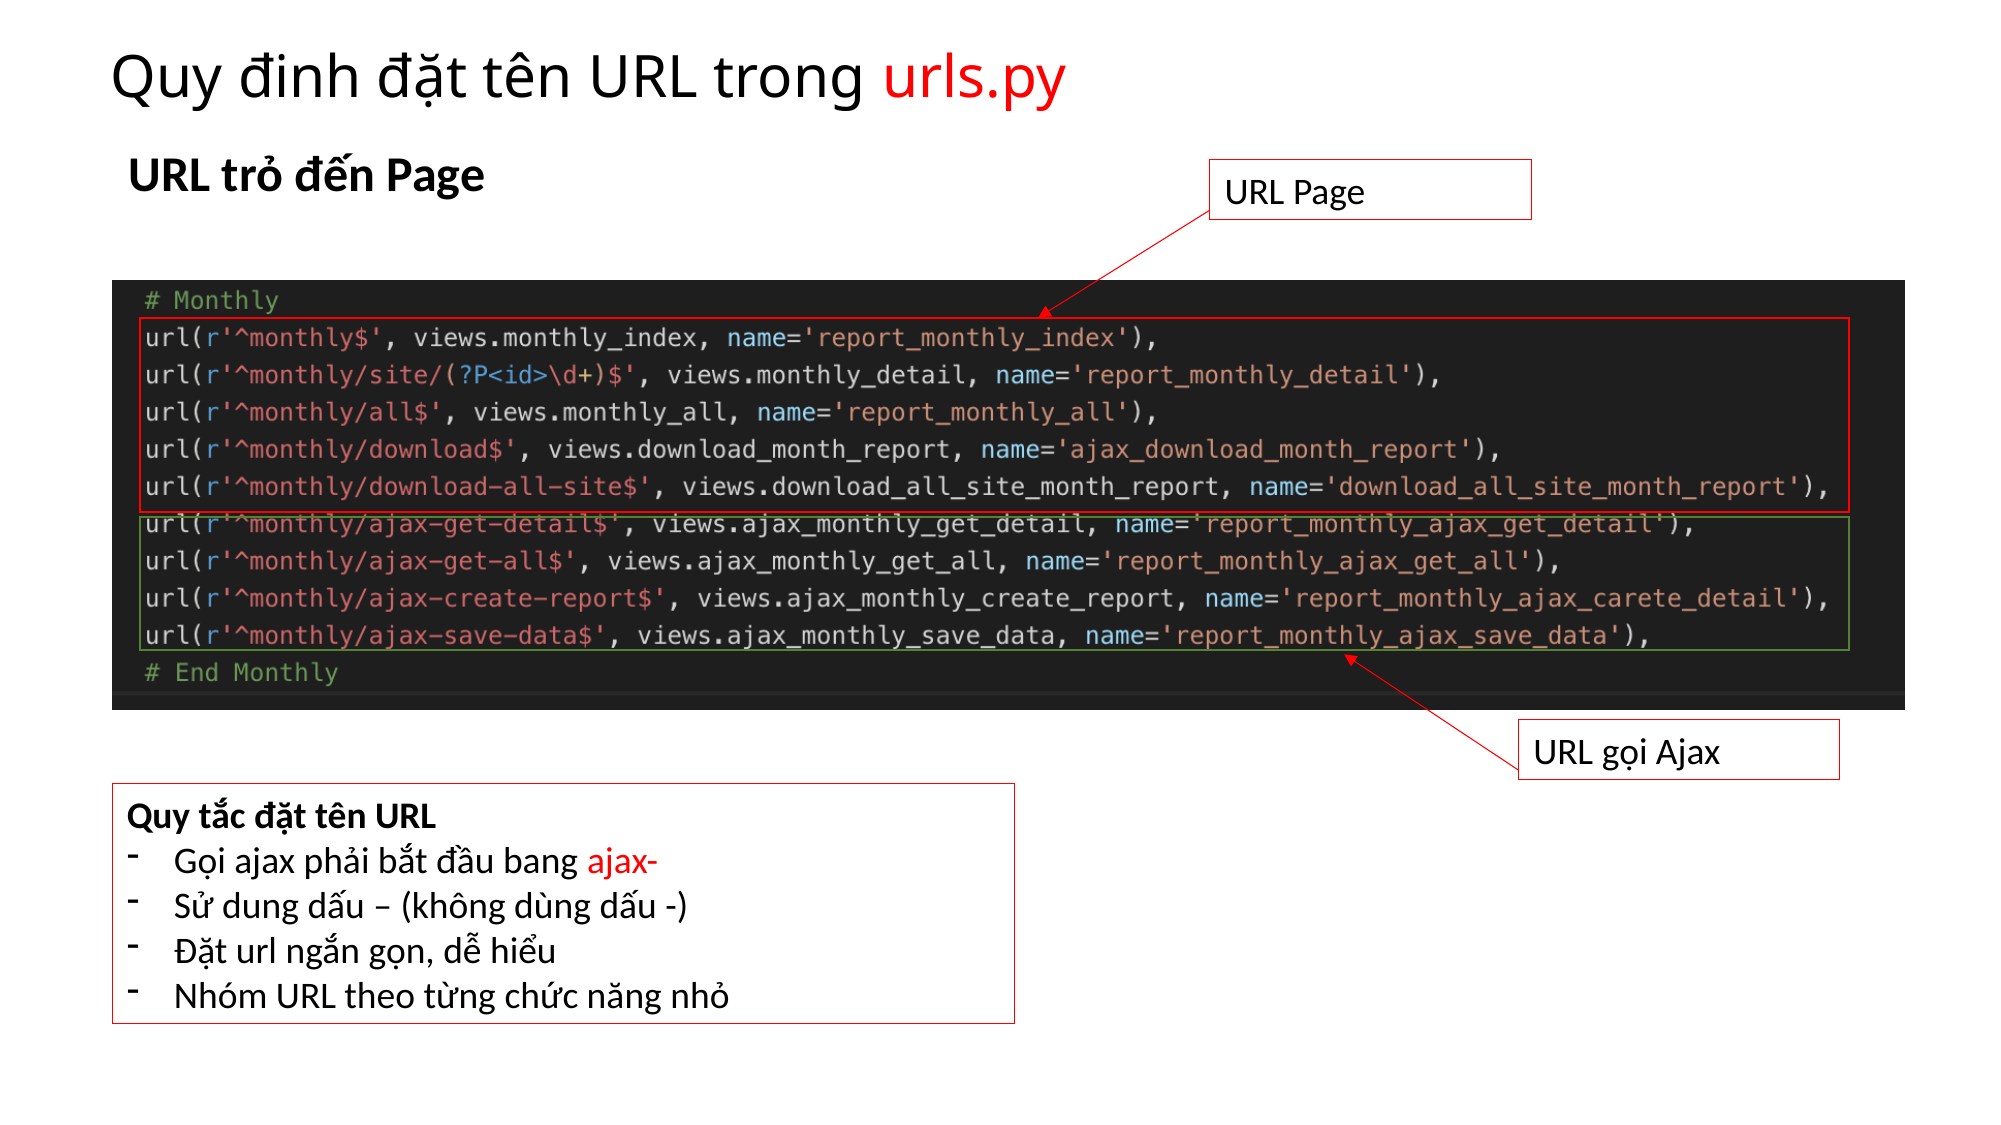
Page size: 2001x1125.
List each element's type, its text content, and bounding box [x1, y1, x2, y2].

text_box URL gọi Ajax [1518, 719, 1840, 780]
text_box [1344, 654, 1519, 771]
title Quy đinh đặt tên URL trong urls.py [95, 39, 1821, 118]
text_box URL trỏ đến Page [113, 134, 501, 210]
picture [112, 280, 1905, 711]
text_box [1038, 210, 1210, 318]
text_box Quy tắc đặt tên URL Gọi ajax phải bắt đầu bang ajax- Sử dung dấu – (không dùng dấu -) Đặt url ngắn gọn, dễ hiểu Nhóm URL theo từng chức năng nhỏ [112, 783, 1015, 1024]
text_box URL Page [1209, 159, 1532, 220]
